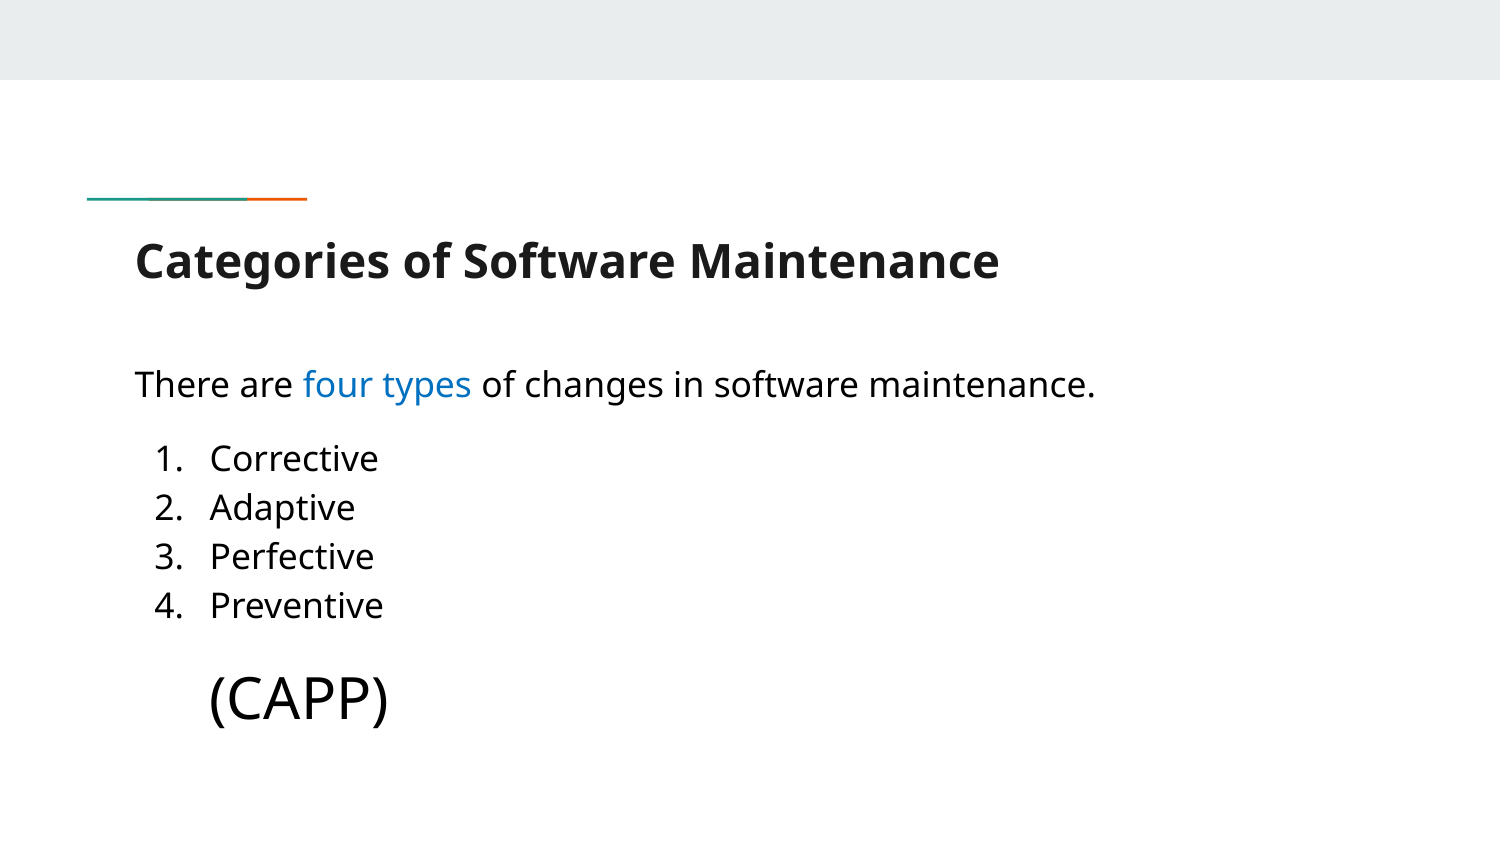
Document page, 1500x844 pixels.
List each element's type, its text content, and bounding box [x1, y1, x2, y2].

list There are four types of changes in software maintenance. Corrective Adaptive Perfective Preventive (CAPP) [119, 341, 1381, 814]
title Categories of Software Maintenance [119, 216, 1381, 305]
